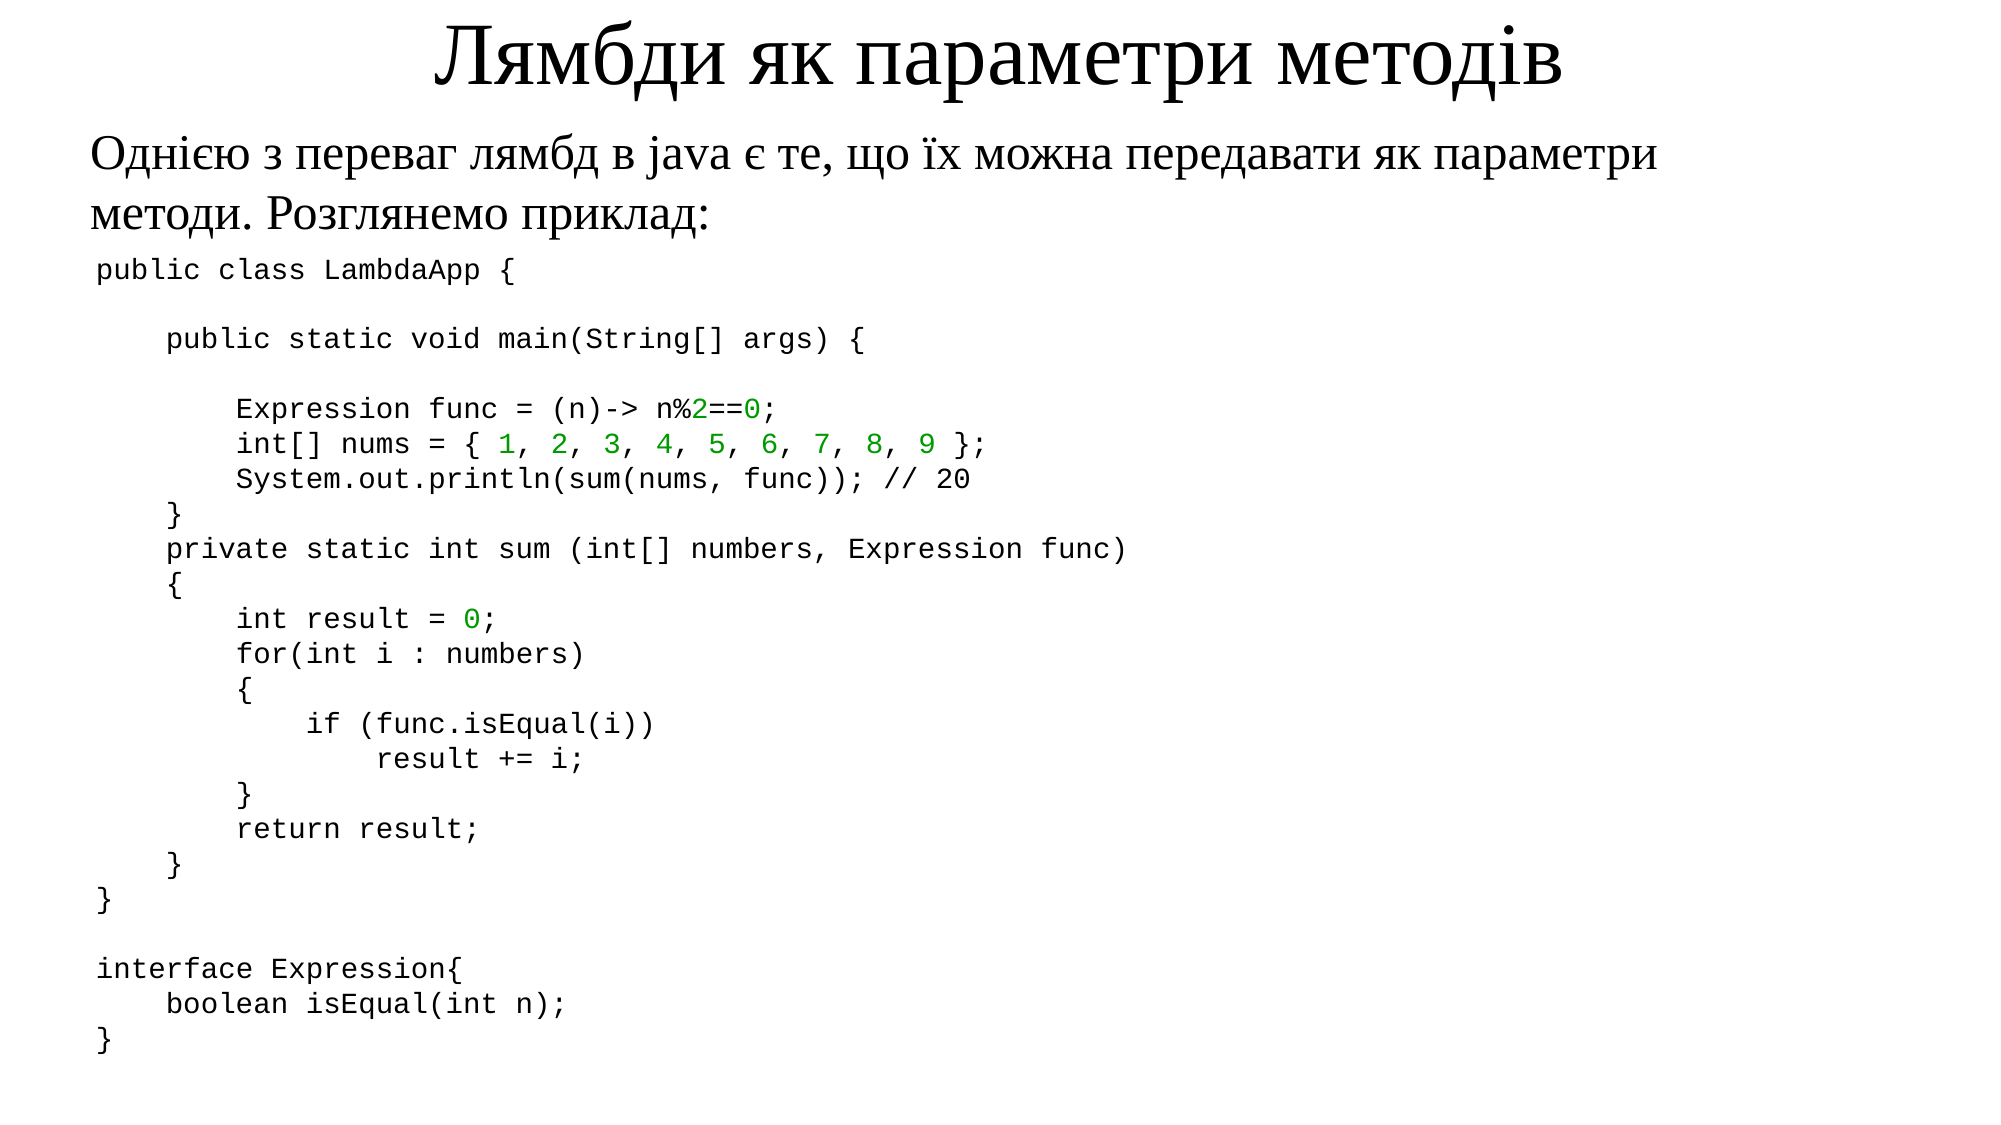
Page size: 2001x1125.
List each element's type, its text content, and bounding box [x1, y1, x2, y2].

title Лямбди як параметри методів [0, 0, 2000, 112]
text_box Однією з переваг лямбд в java є те, що їх можна передавати як параметри методи. Розглянемо приклад: [75, 111, 1925, 247]
text_box public class LambdaApp { public static void main(String[] args) { Expression func = (n)-> n%2==0; int[] nums = { 1, 2, 3, 4, 5, 6, 7, 8, 9 }; System.out.println(sum(nums, func)); // 20 } private static int sum (int[] numbers, Expression func) { int result = 0; for(int i : numbers) { if (func.isEqual(i)) result += i; } return result; } } interface Expression{ boolean isEqual(int n); } [95, 249, 2000, 1055]
